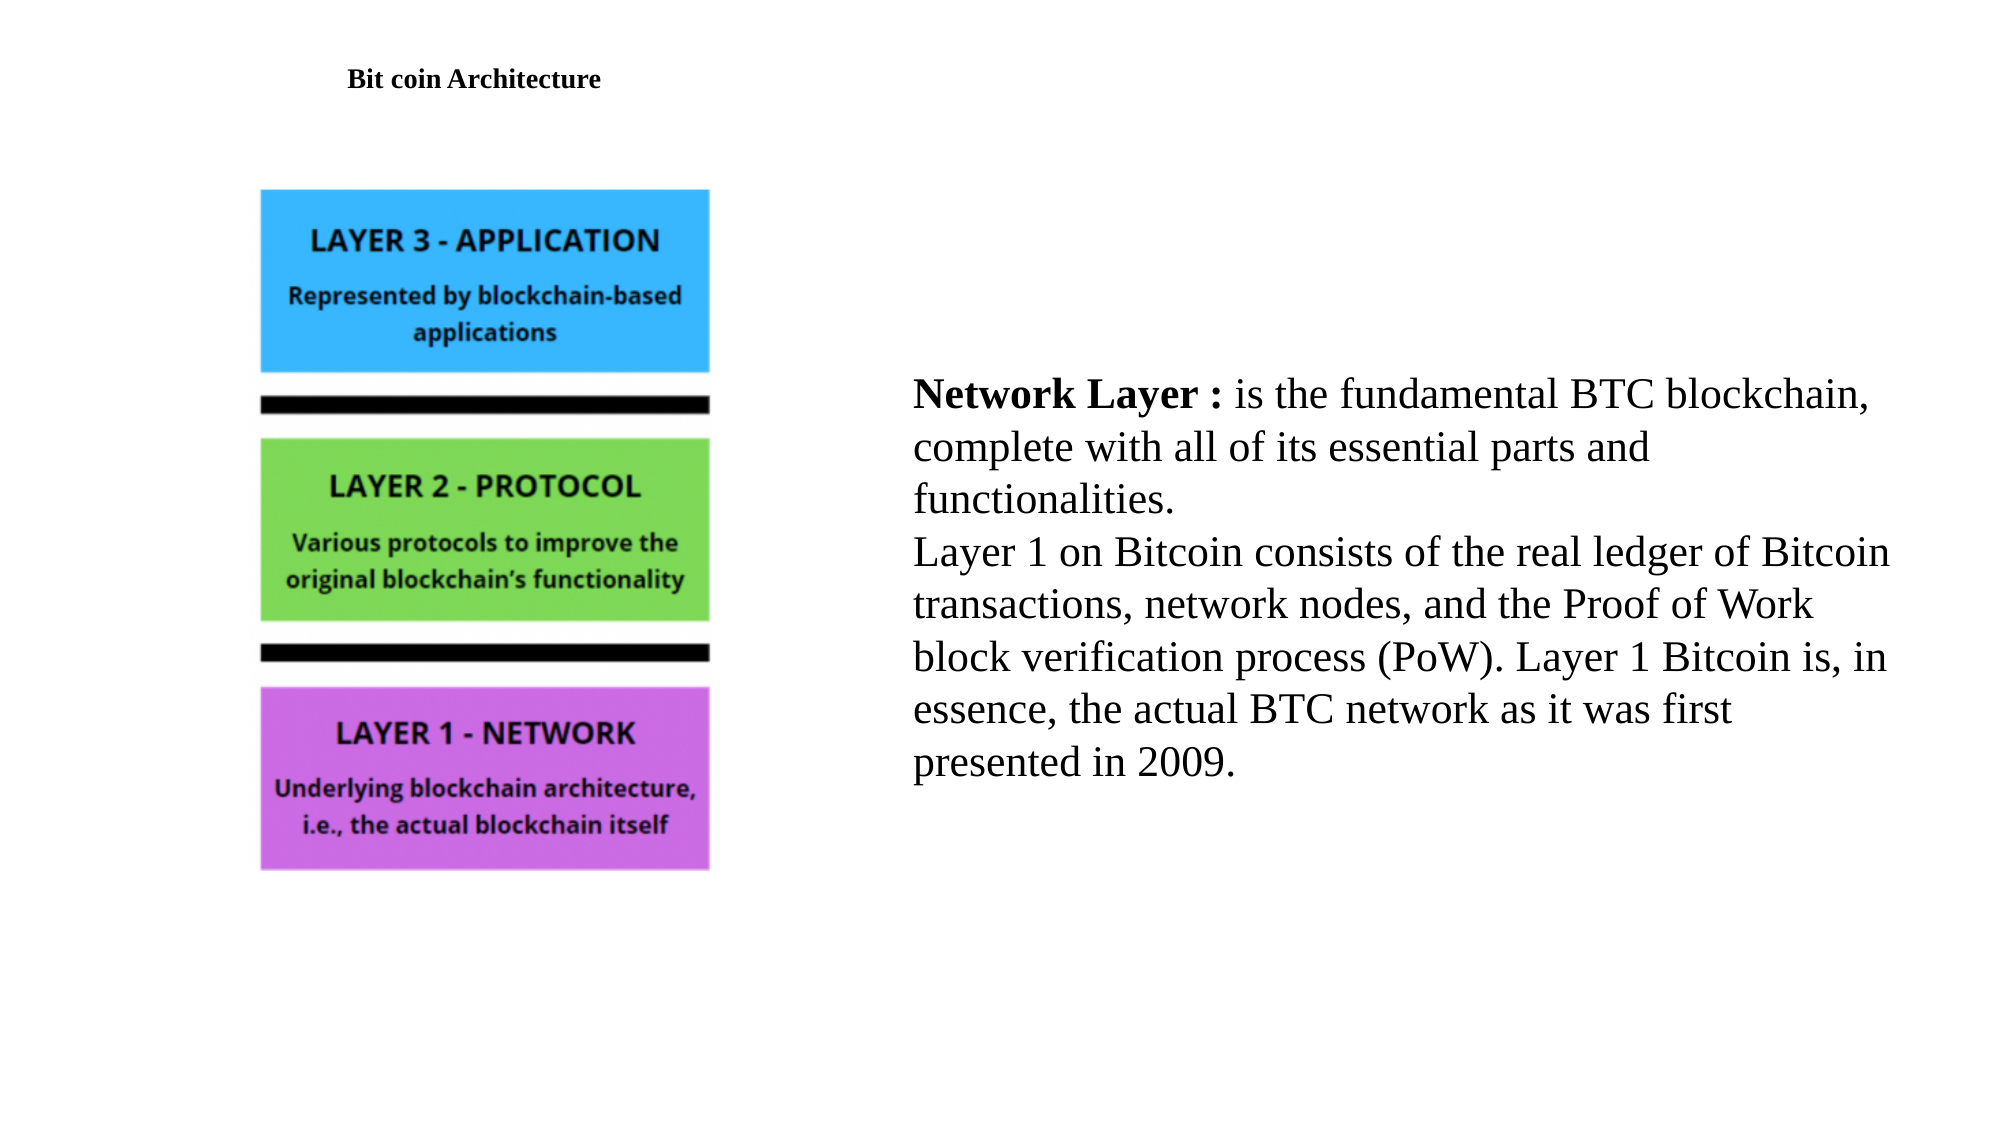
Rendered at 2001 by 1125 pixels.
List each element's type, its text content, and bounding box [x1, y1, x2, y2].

title Bit coin Architecture [324, 24, 1675, 138]
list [249, 187, 713, 871]
text_box Network Layer : is the fundamental BTC blockchain, complete with all of its essential parts and functionalities. Layer 1 on Bitcoin consists of the real ledger of Bitcoin transactions, network nodes, and the Proof of Work block verification process (PoW). Layer 1 Bitcoin is, in essence, the actual BTC network as it was first presented in 2009. [898, 304, 1911, 793]
